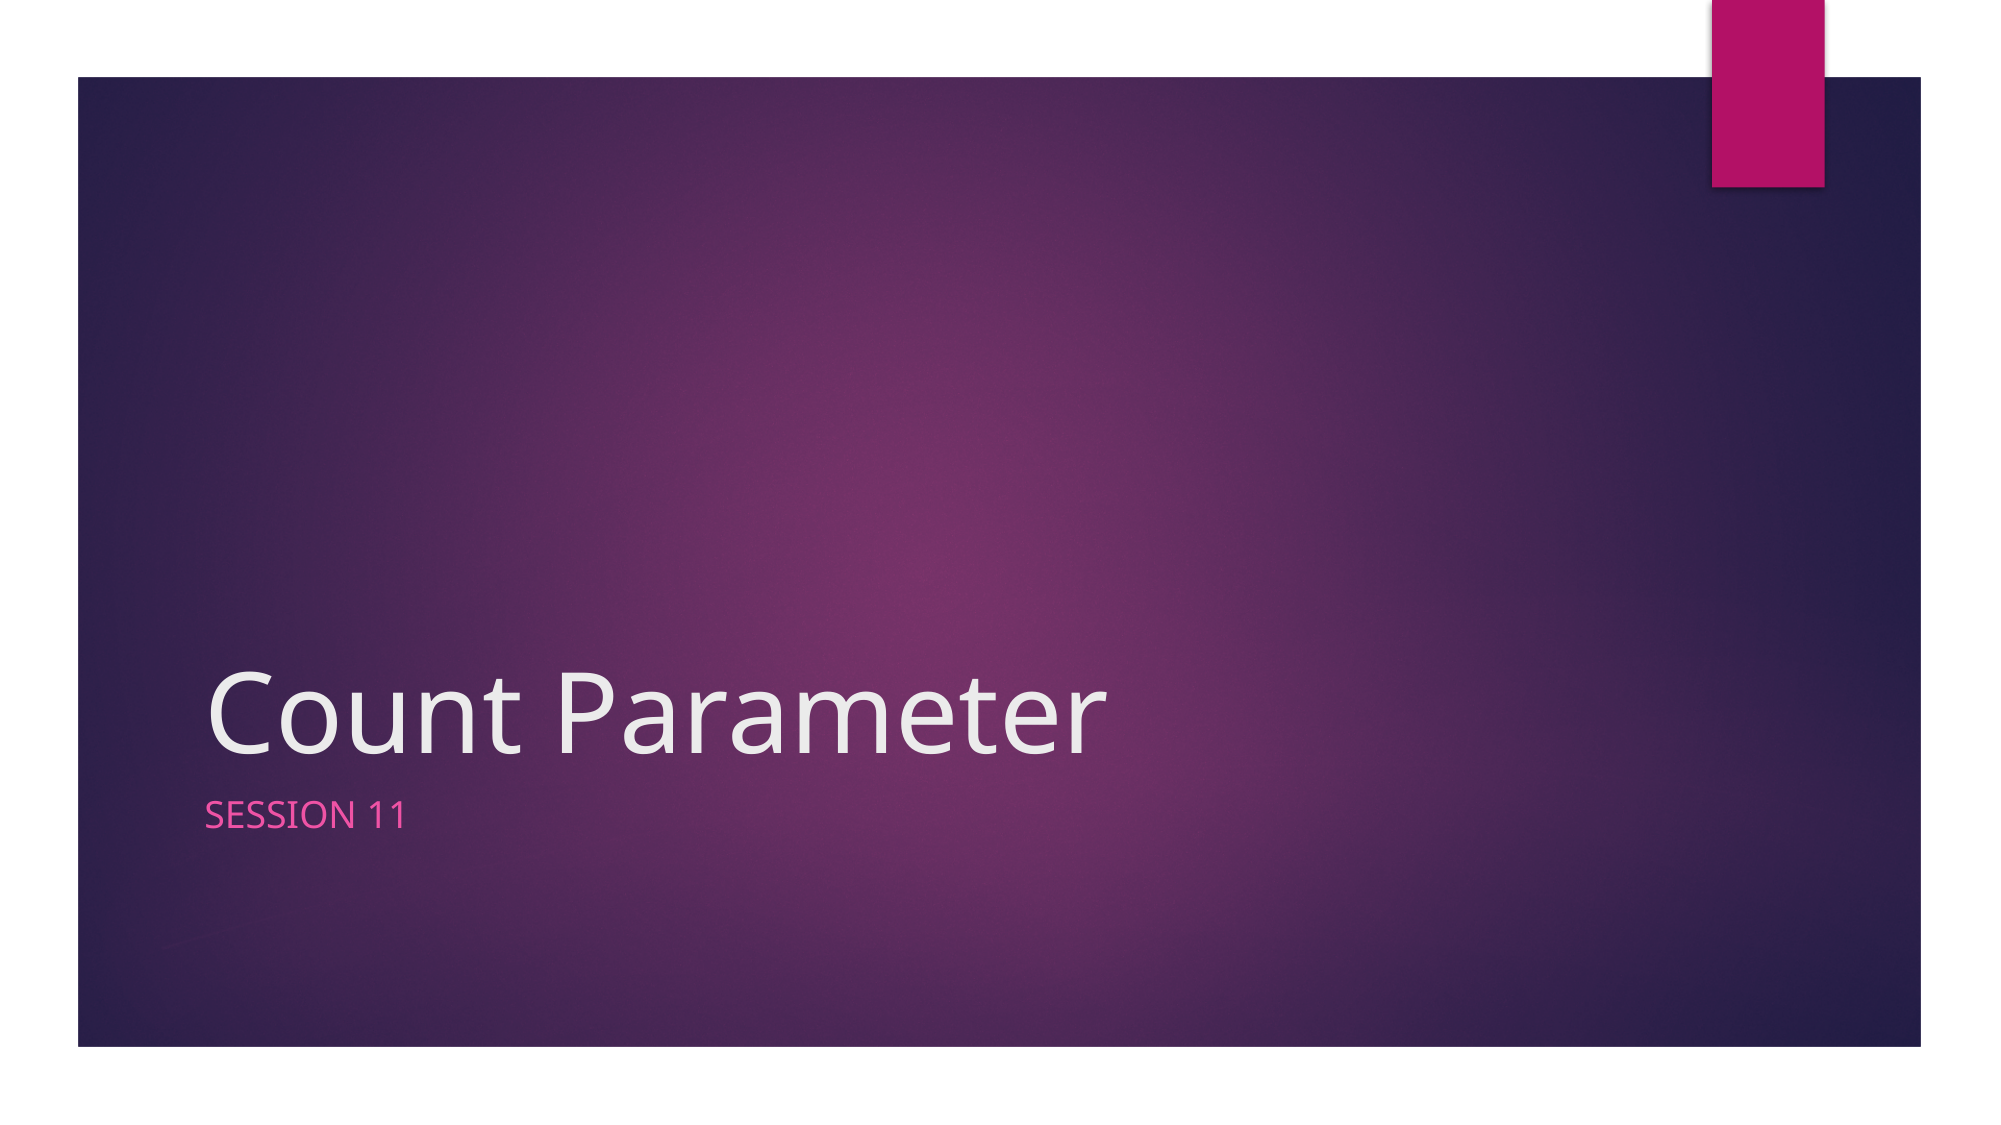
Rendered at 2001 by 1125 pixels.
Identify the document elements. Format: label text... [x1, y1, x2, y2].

subtitle Session 11 [189, 783, 1638, 925]
title Count Parameter [189, 344, 1638, 783]
